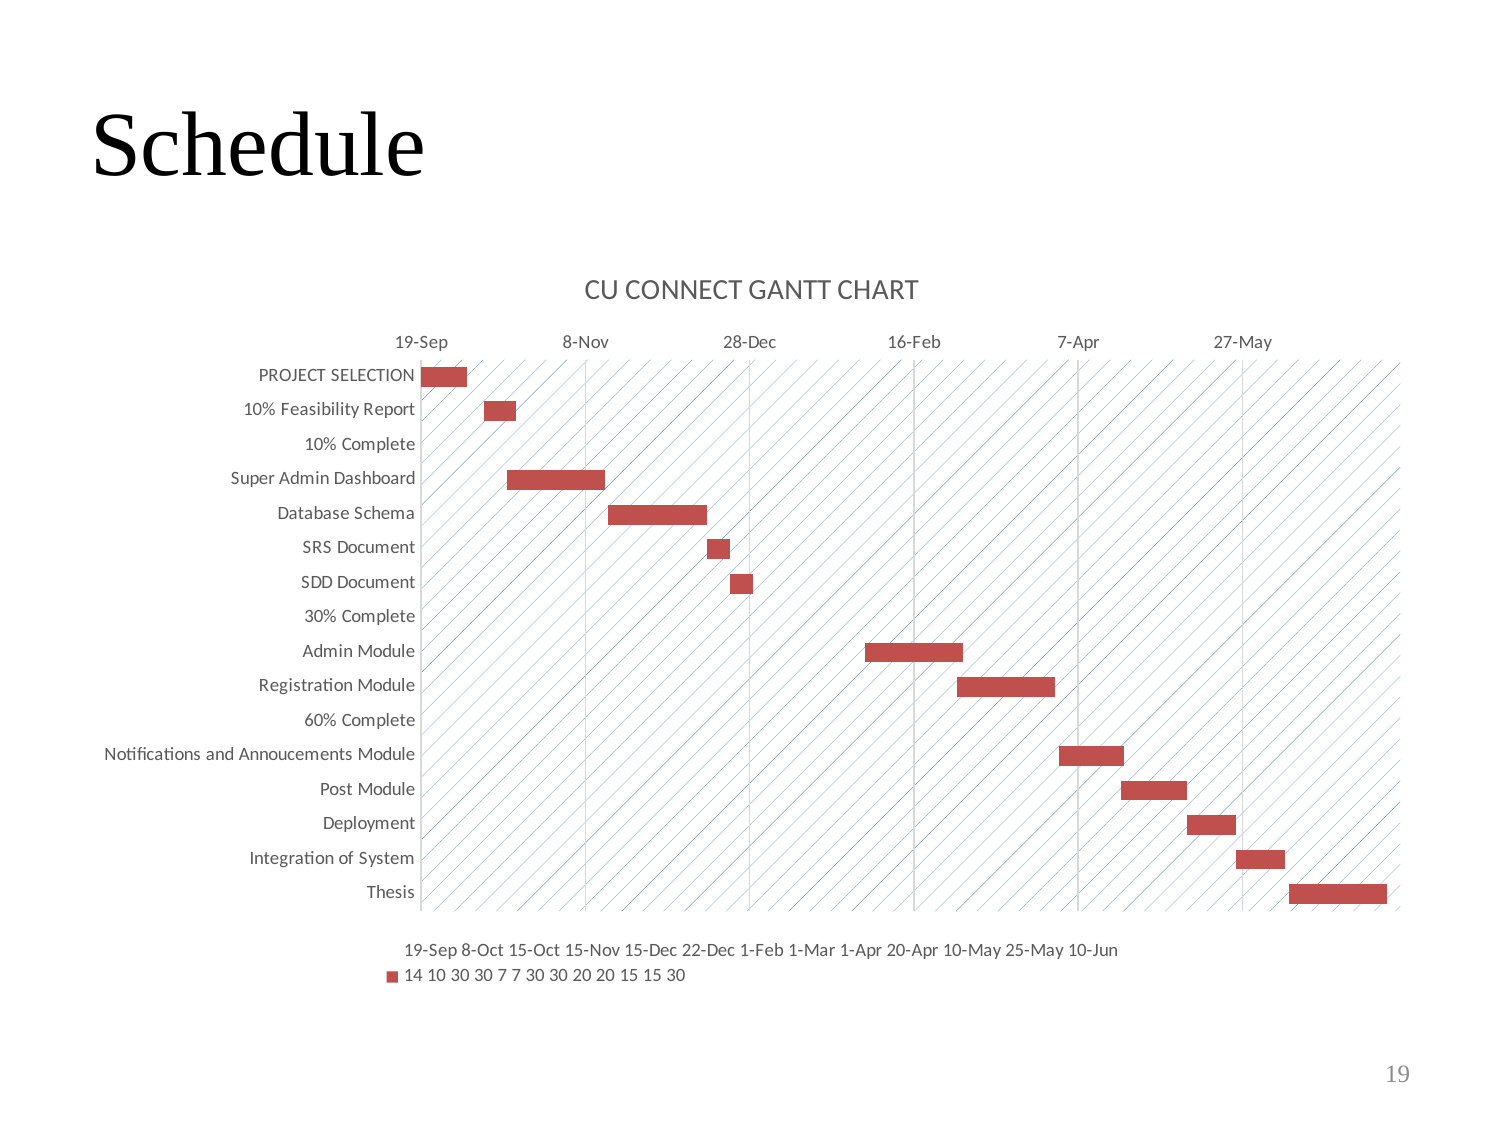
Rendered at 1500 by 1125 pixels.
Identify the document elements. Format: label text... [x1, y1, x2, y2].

title Schedule [75, 45, 1425, 233]
slide_number 19 [1074, 1042, 1425, 1103]
chart [76, 249, 1428, 993]
